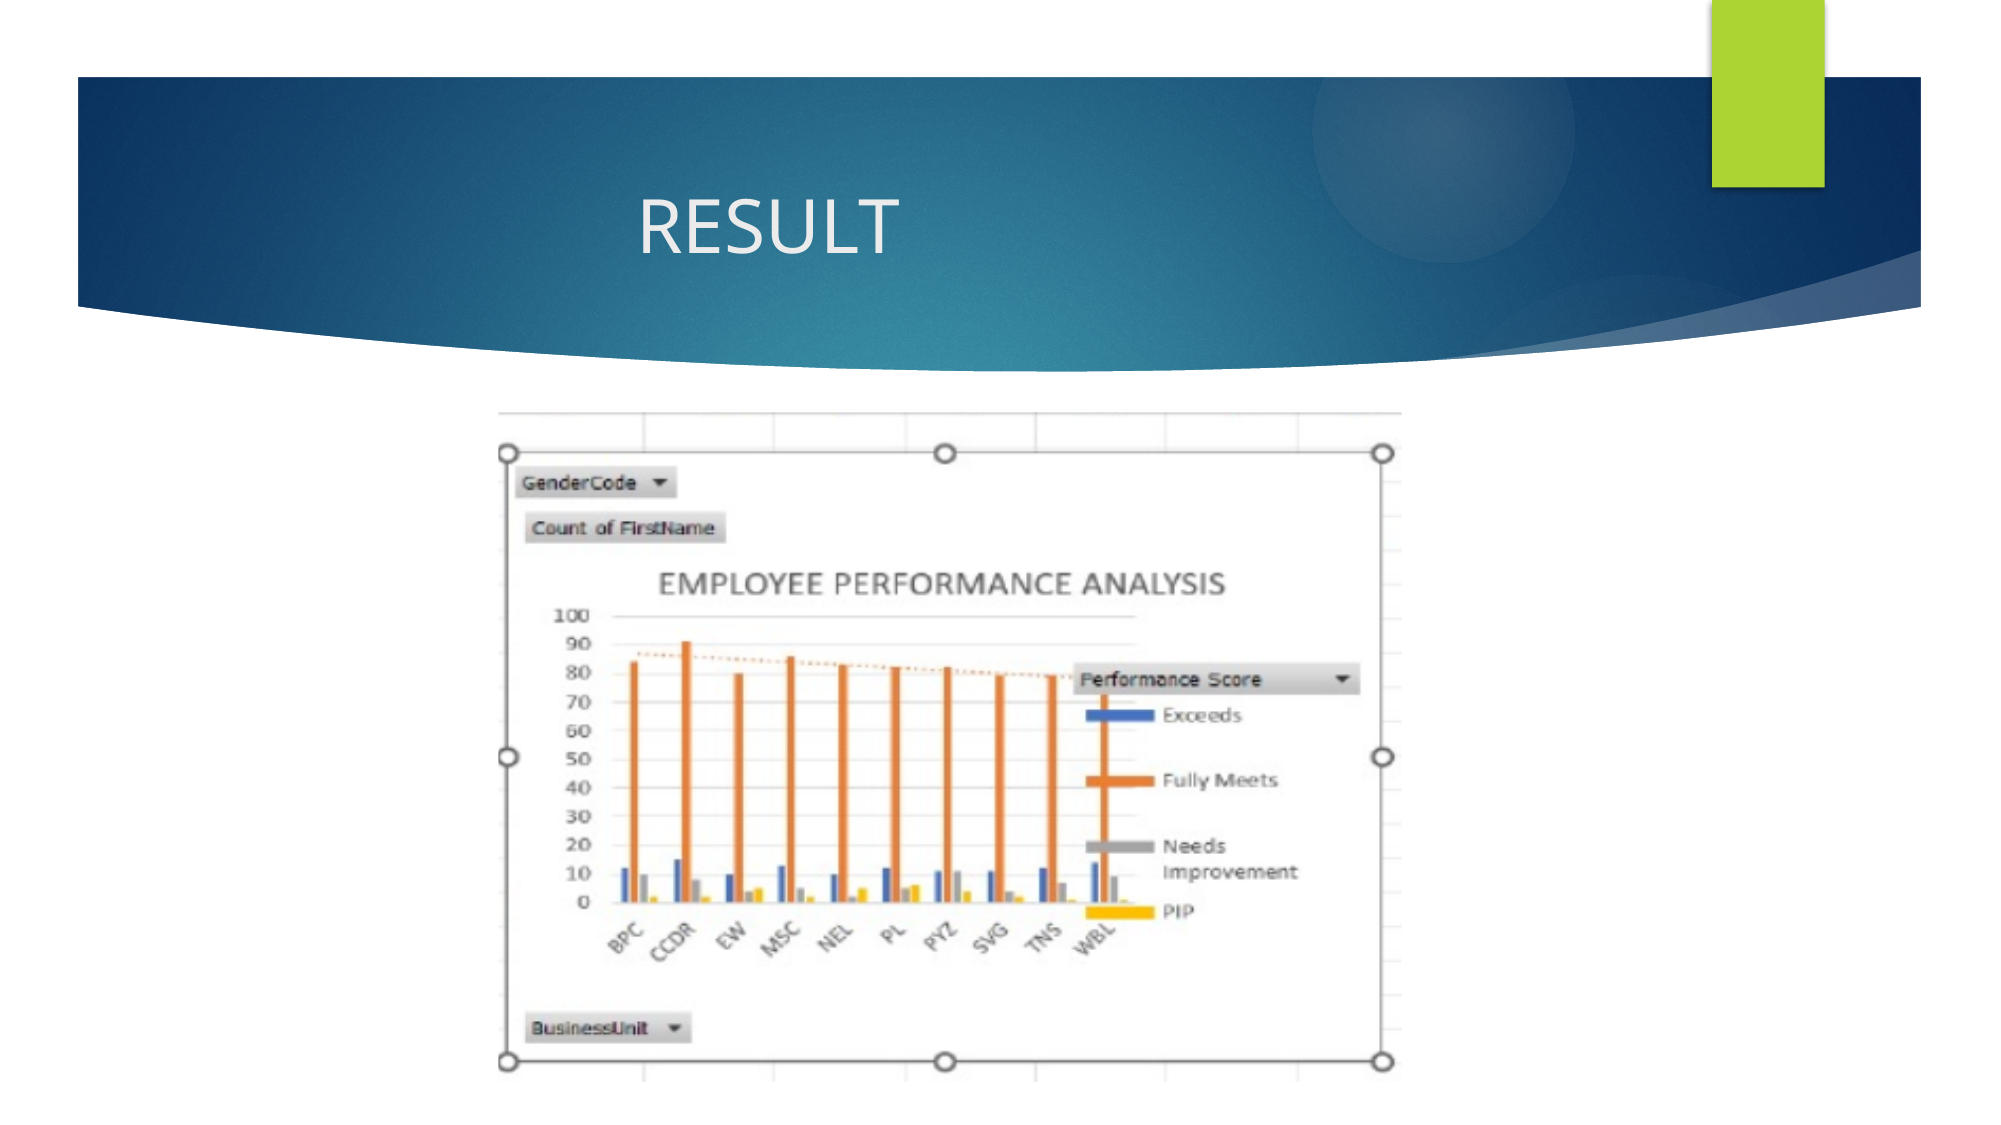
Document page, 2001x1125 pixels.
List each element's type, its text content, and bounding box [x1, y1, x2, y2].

picture [498, 412, 1402, 1082]
title RESULT [620, 96, 1627, 350]
